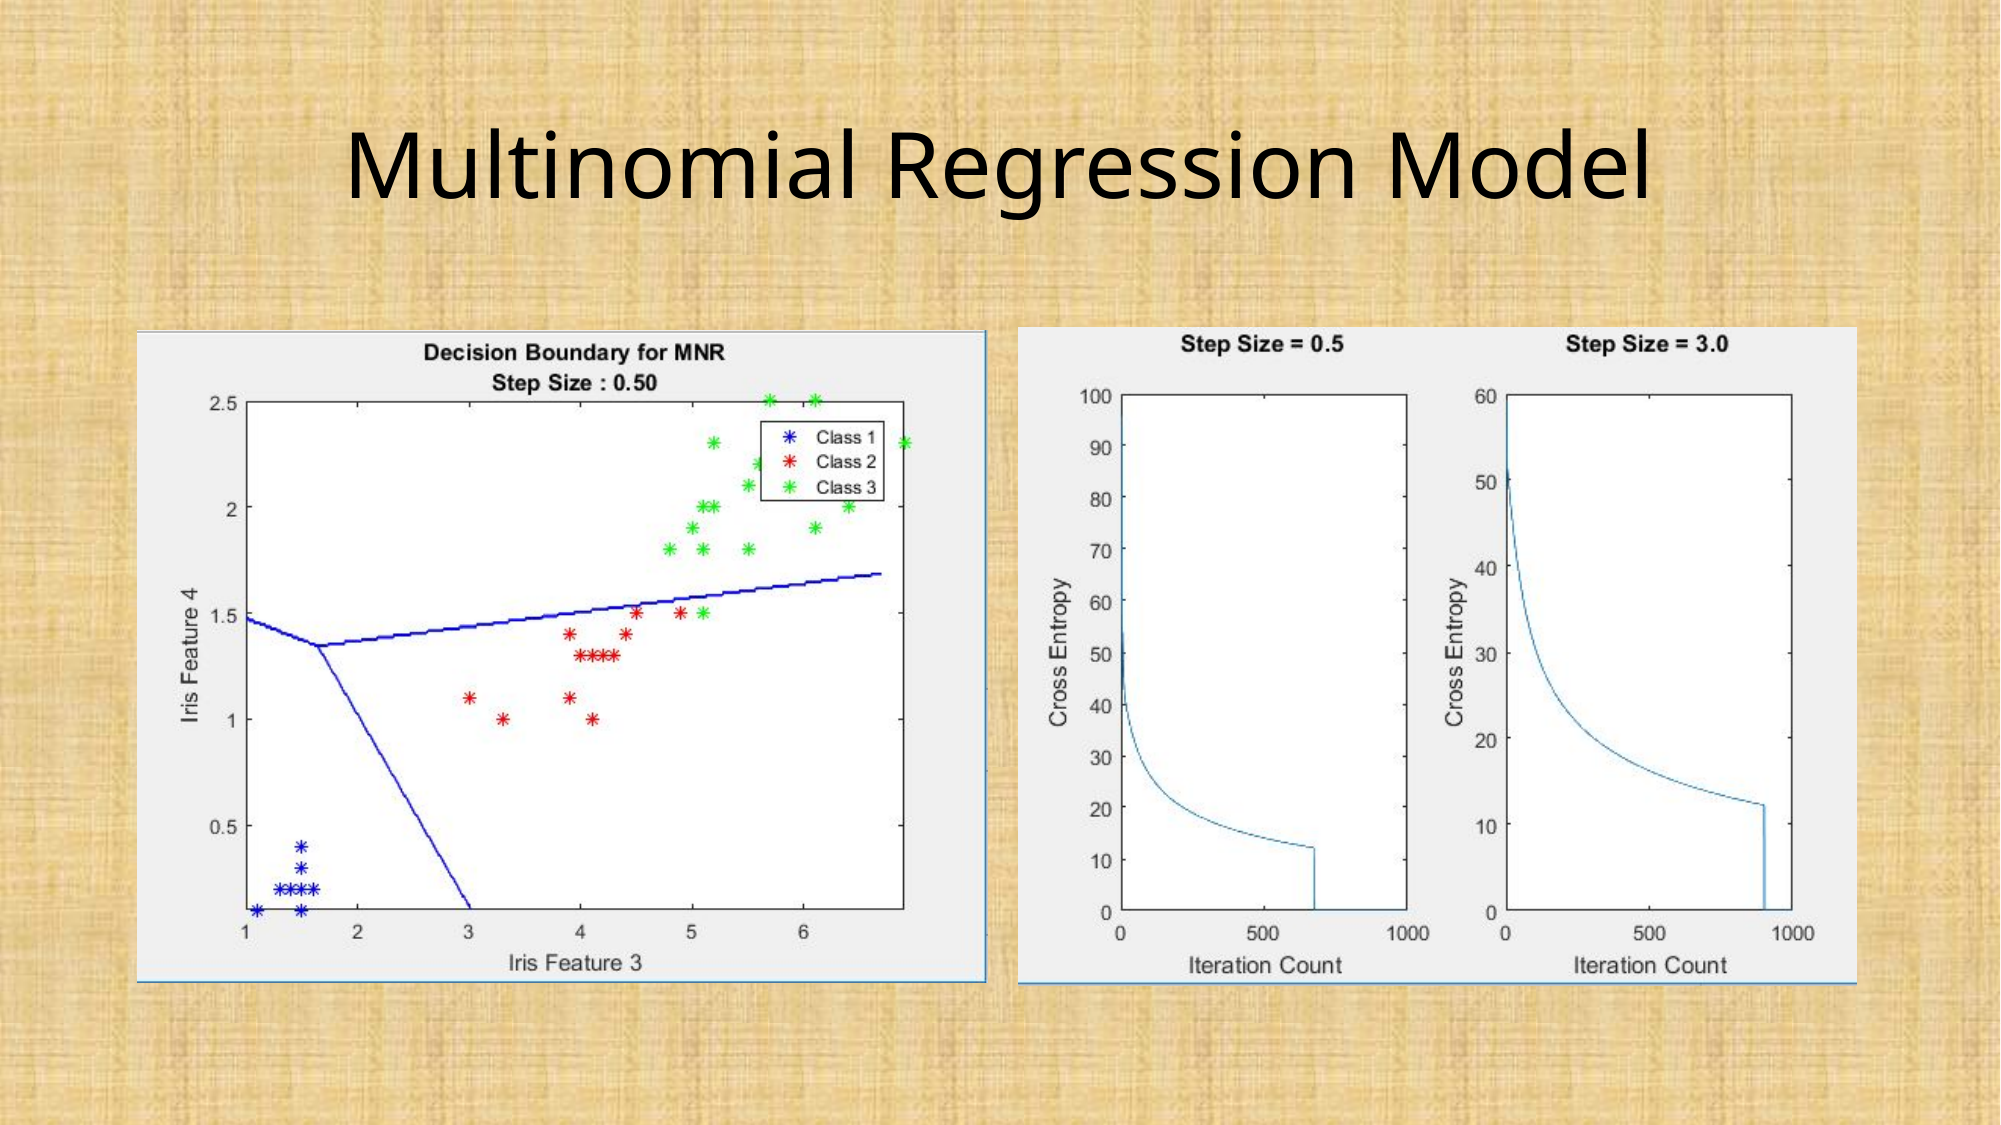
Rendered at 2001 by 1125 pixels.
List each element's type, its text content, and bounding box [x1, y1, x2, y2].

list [1018, 327, 1857, 986]
title Multinomial Regression Model [137, 59, 1863, 278]
picture [0, 0, 2001, 1125]
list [137, 330, 988, 983]
